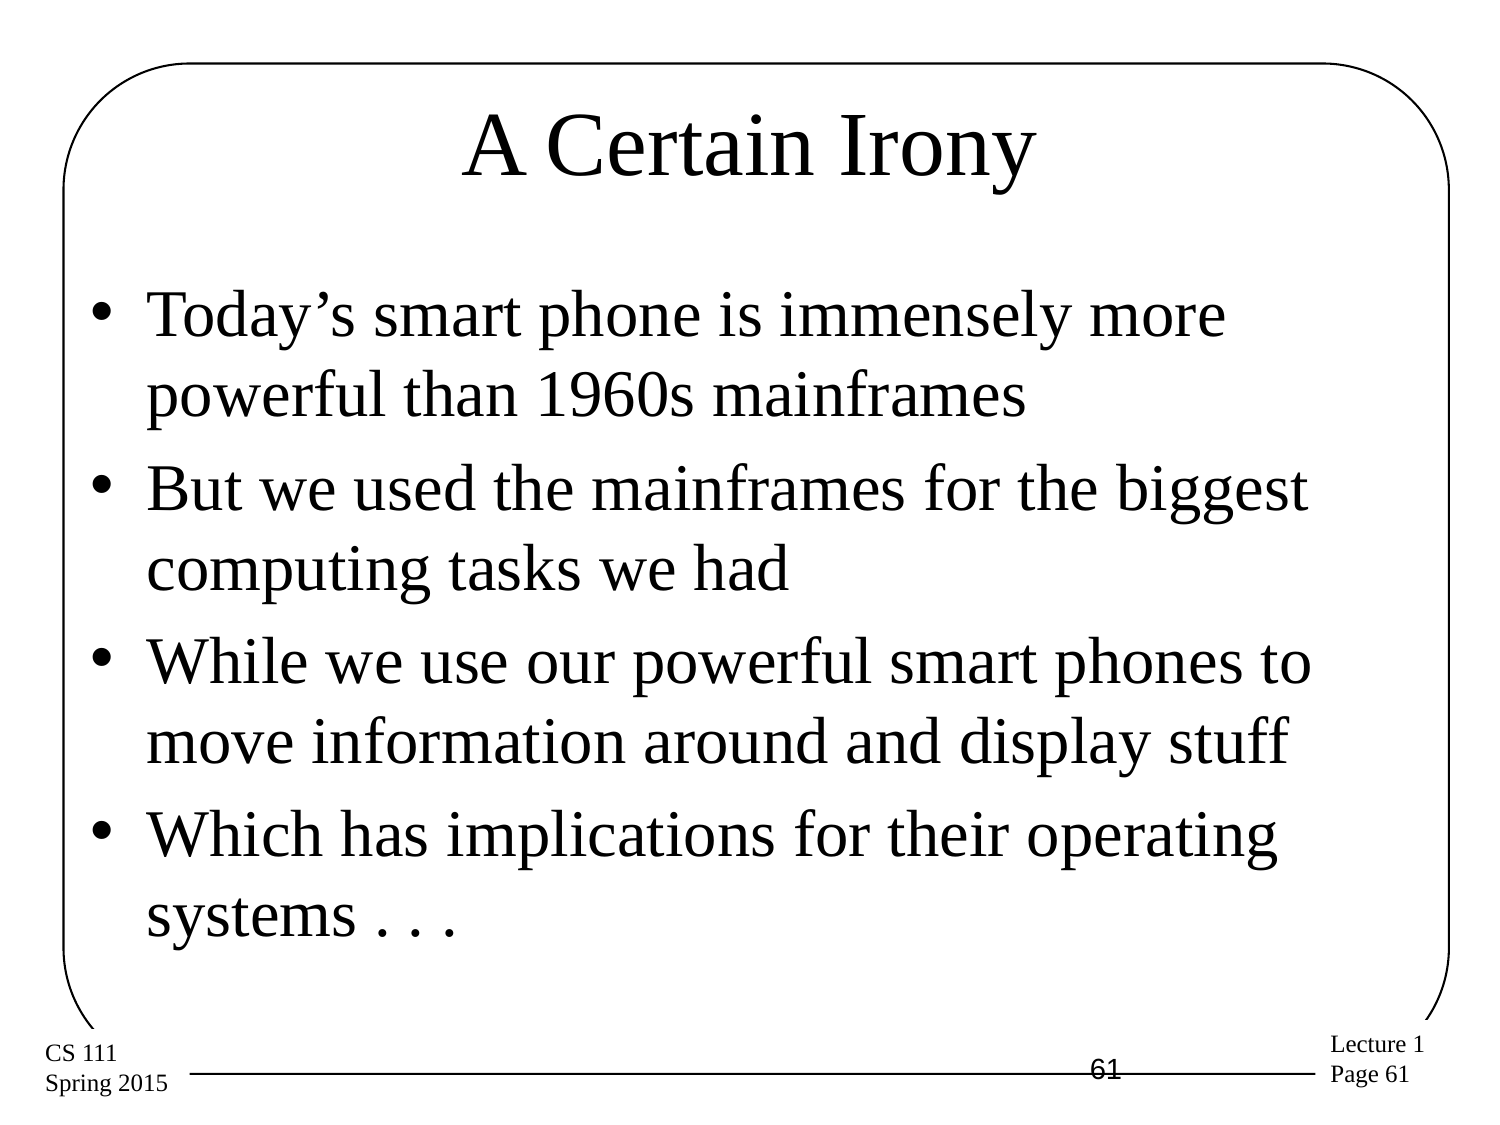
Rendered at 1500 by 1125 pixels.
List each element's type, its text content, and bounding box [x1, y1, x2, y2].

slide_number 61 [1074, 1042, 1425, 1103]
list Today’s smart phone is immensely more powerful than 1960s mainframes But we used the mainframes for the biggest computing tasks we had While we use our powerful smart phones to move information around and display stuff Which has implications for their operating systems . . . [74, 262, 1426, 1006]
title A Certain Irony [74, 44, 1426, 233]
